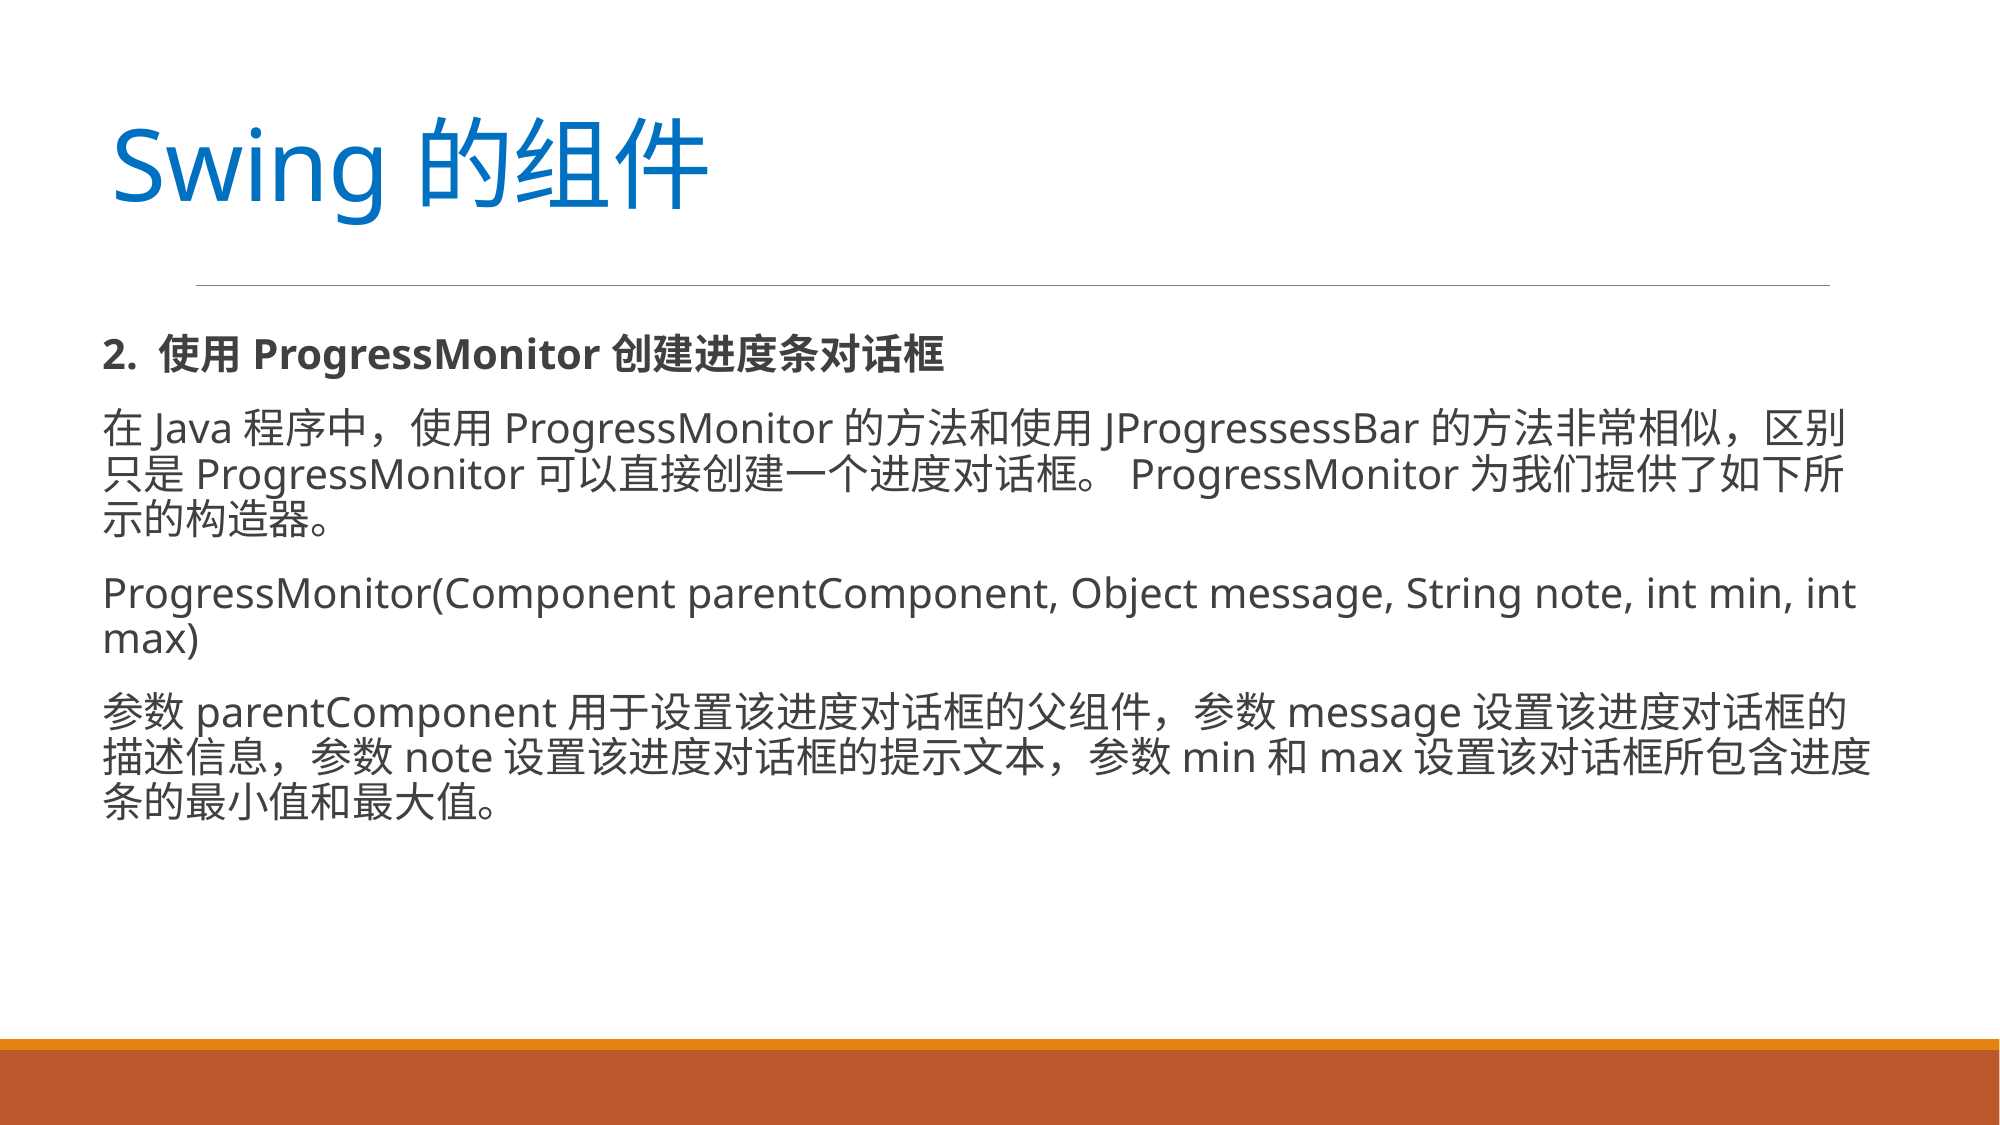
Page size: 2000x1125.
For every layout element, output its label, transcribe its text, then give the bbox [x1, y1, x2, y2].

list 2. 使用ProgressMonitor创建进度条对话框 在Java程序中，使用ProgressMonitor的方法和使用JProgressessBar的方法非常相似，区别只是ProgressMonitor可以直接创建一个进度对话框。ProgressMonitor为我们提供了如下所示的构造器。 ProgressMonitor(Component parentComponent, Object message, String note, int min, int max) 参数parentComponent用于设置该进度对话框的父组件，参数message设置该进度对话框的描述信息，参数note设置该进度对话框的提示文本，参数min和max设置该对话框所包含进度条的最小值和最大值。 [101, 326, 1886, 1013]
title Swing的组件 [96, 66, 1845, 230]
